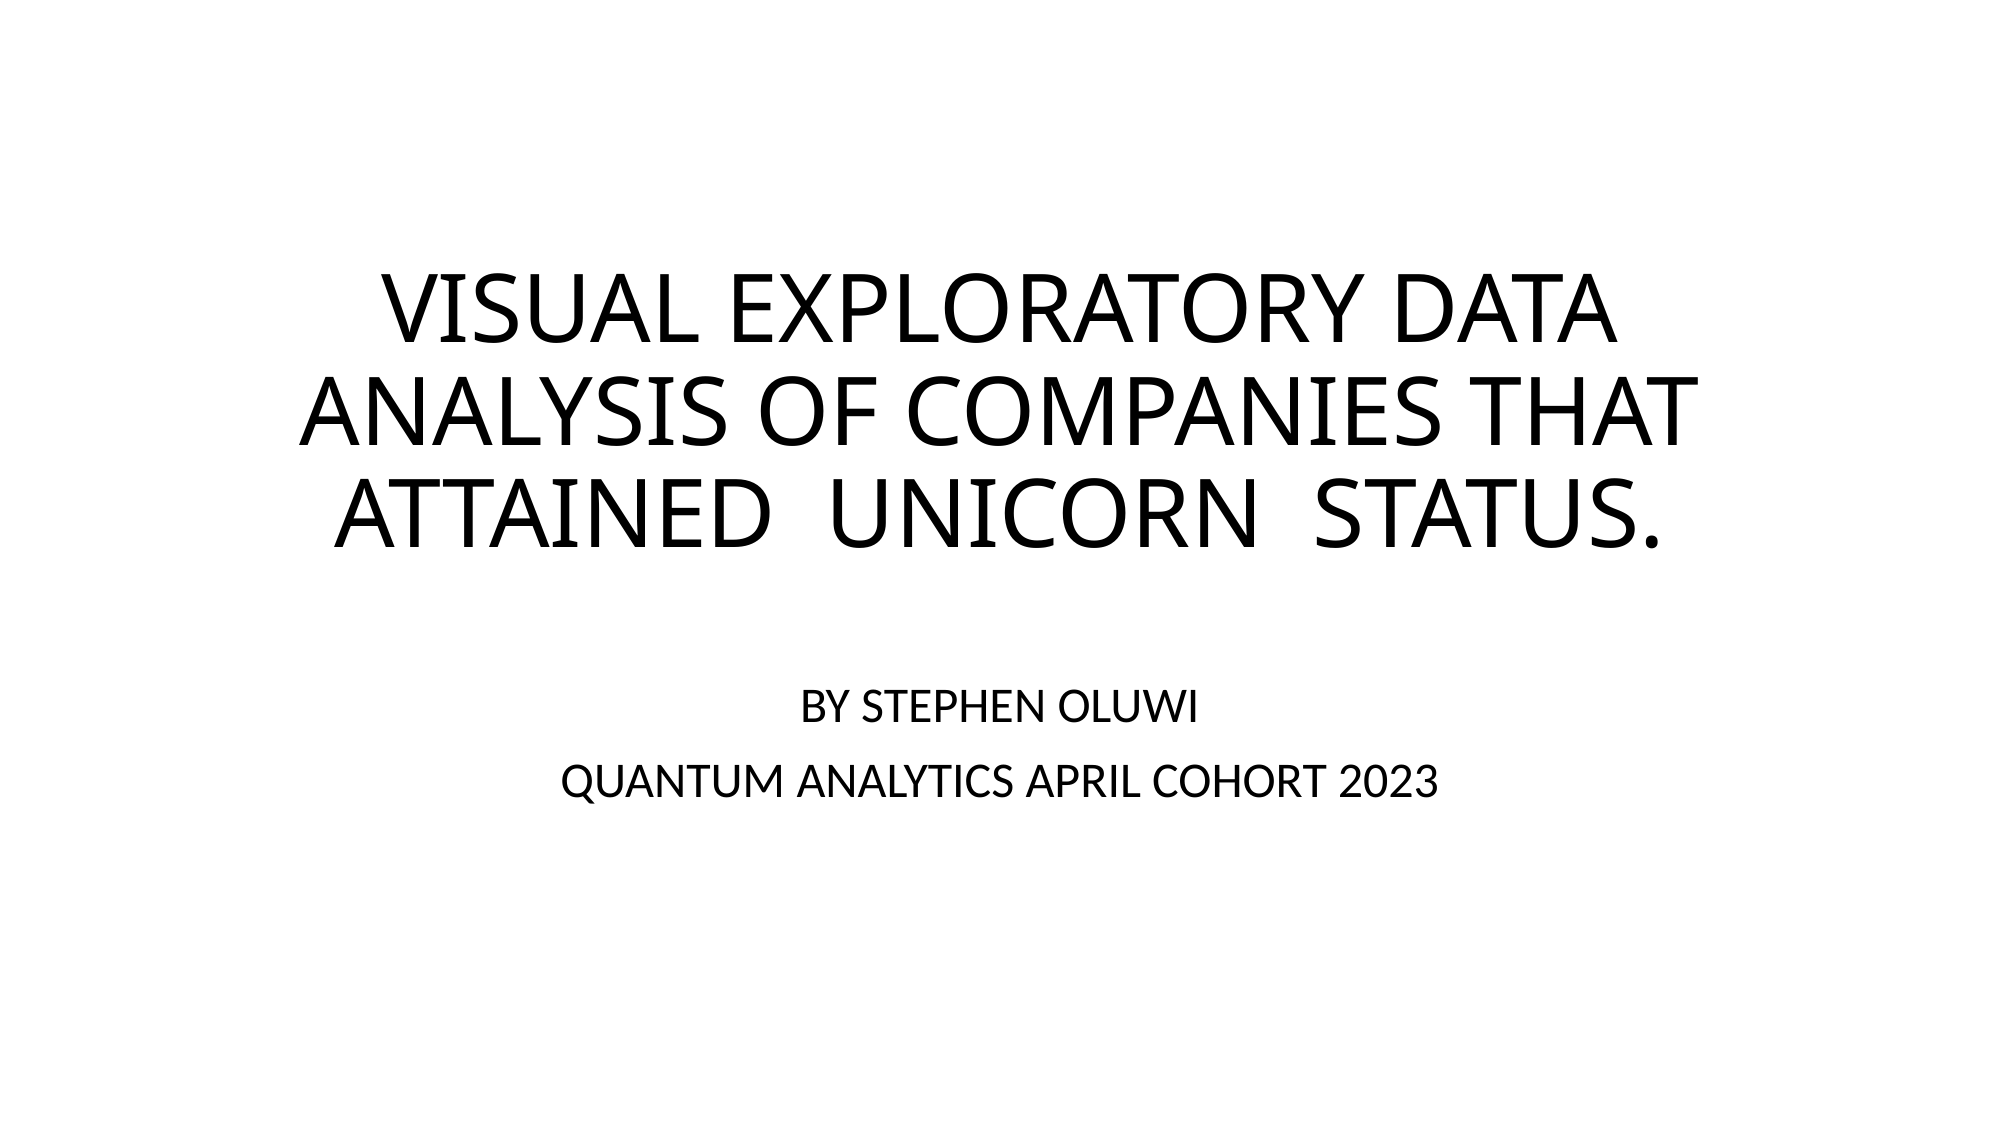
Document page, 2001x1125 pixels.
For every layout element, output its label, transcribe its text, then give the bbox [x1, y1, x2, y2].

title VISUAL EXPLORATORY DATA ANALYSIS OF COMPANIES THAT ATTAINED UNICORN STATUS. [249, 184, 1750, 576]
subtitle BY STEPHEN OLUWI QUANTUM ANALYTICS APRIL COHORT 2023 [249, 590, 1750, 863]
